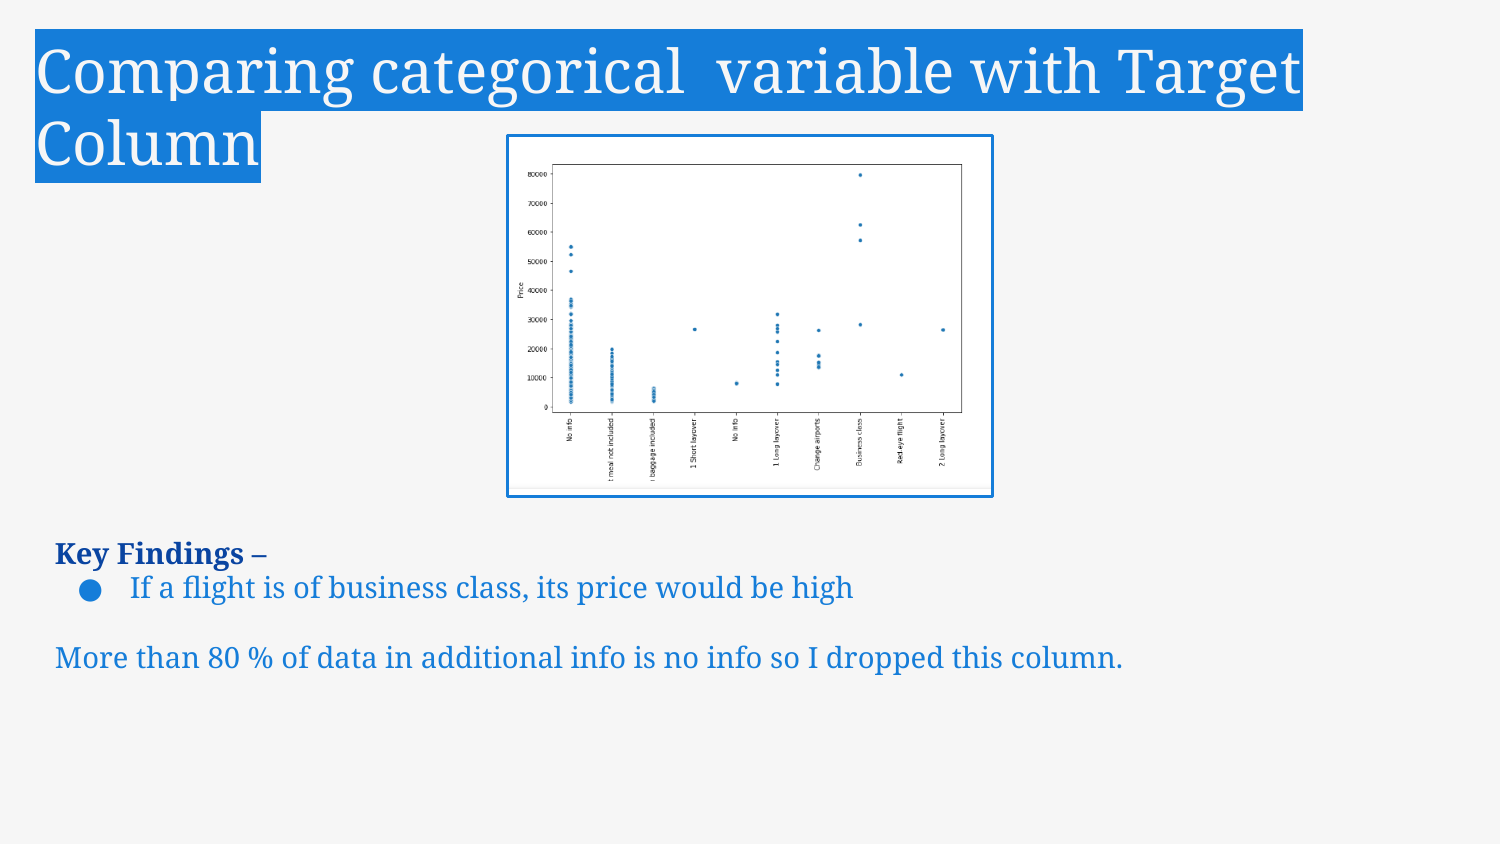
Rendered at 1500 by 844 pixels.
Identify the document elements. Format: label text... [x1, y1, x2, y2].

text_box Key Findings – If a flight is of business class, its price would be high More than 80 % of data in additional info is no info so I dropped this column. [39, 519, 1440, 725]
title Comparing categorical variable with Target Column [20, 17, 1463, 112]
picture [508, 136, 992, 496]
